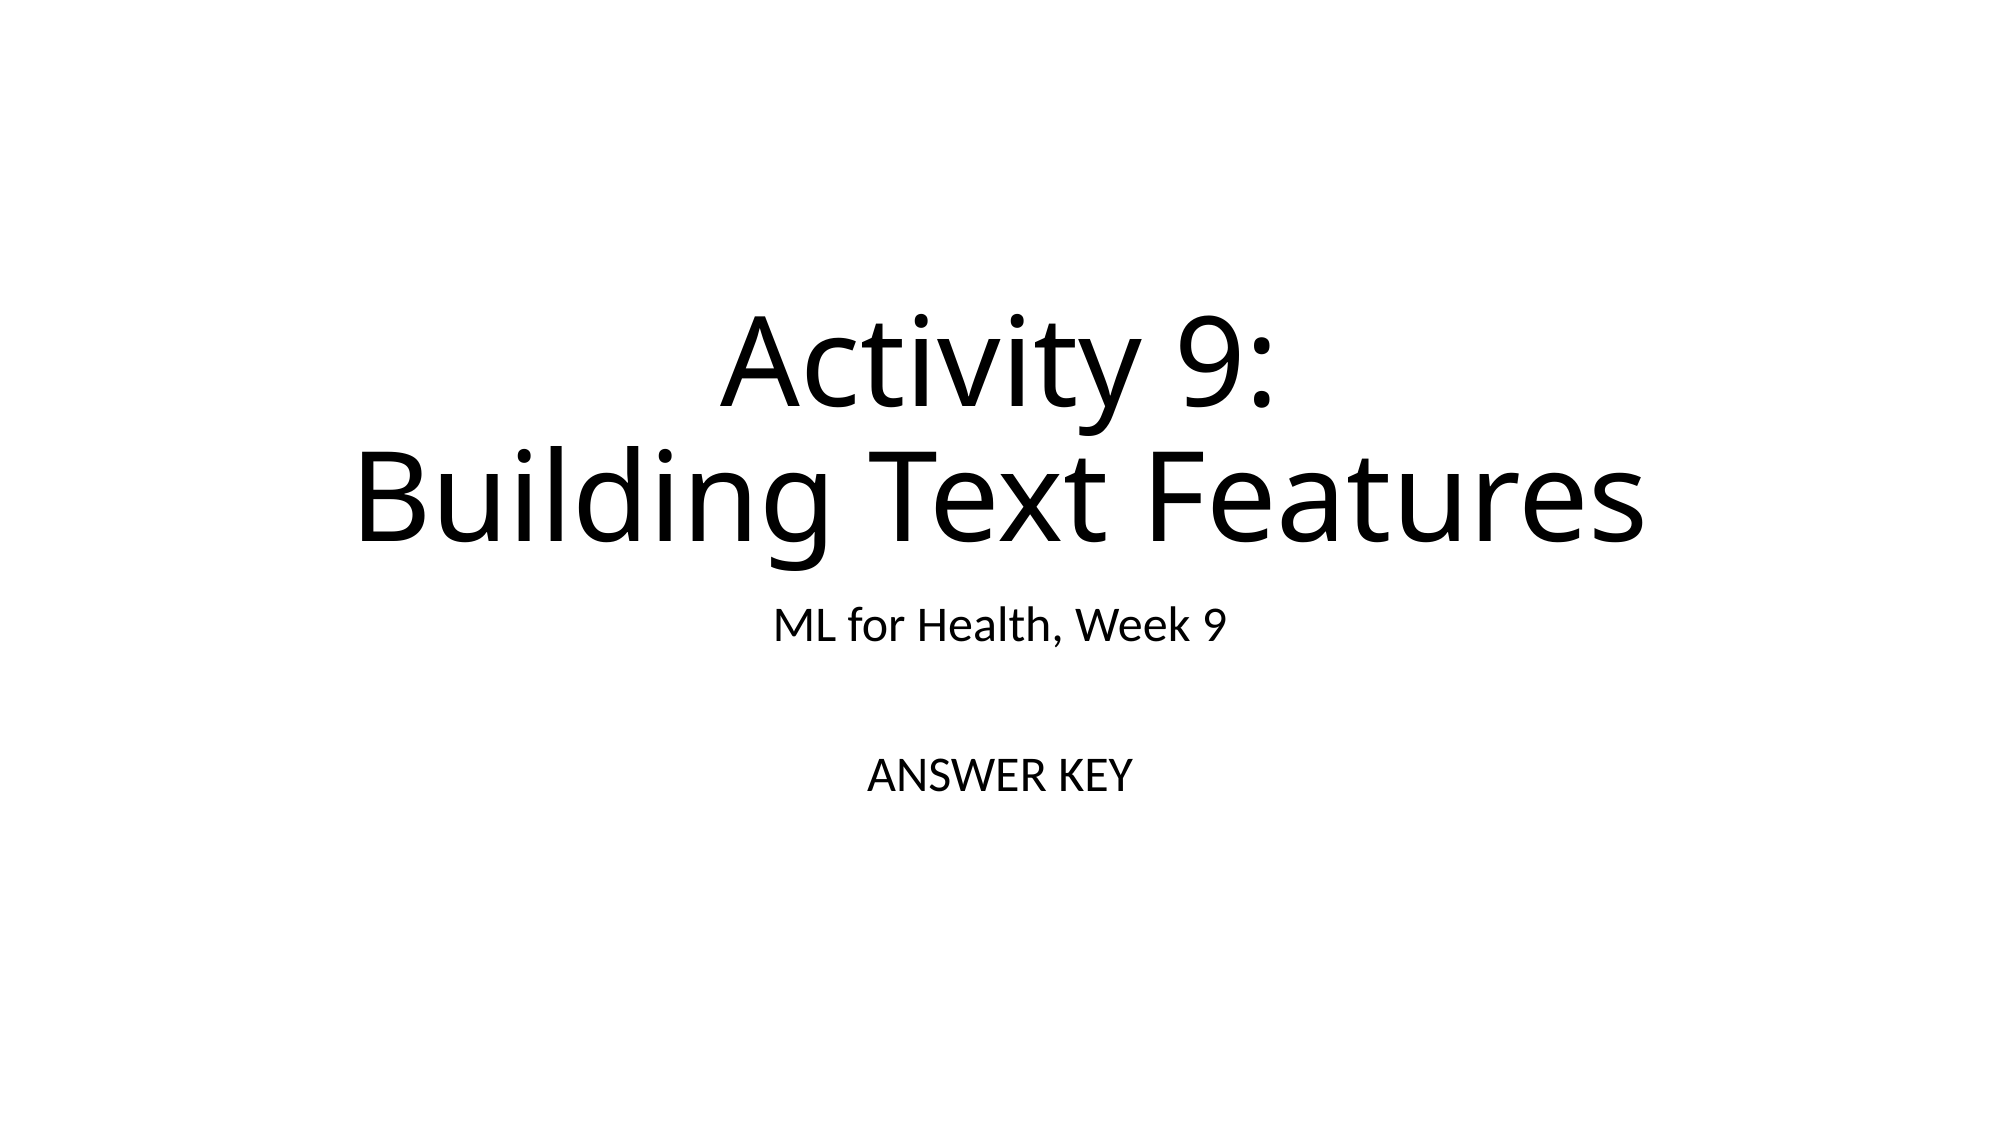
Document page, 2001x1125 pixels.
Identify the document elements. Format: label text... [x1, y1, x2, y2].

subtitle ML for Health, Week 9 ANSWER KEY [249, 590, 1750, 863]
title Activity 9: Building Text Features [249, 184, 1750, 576]
